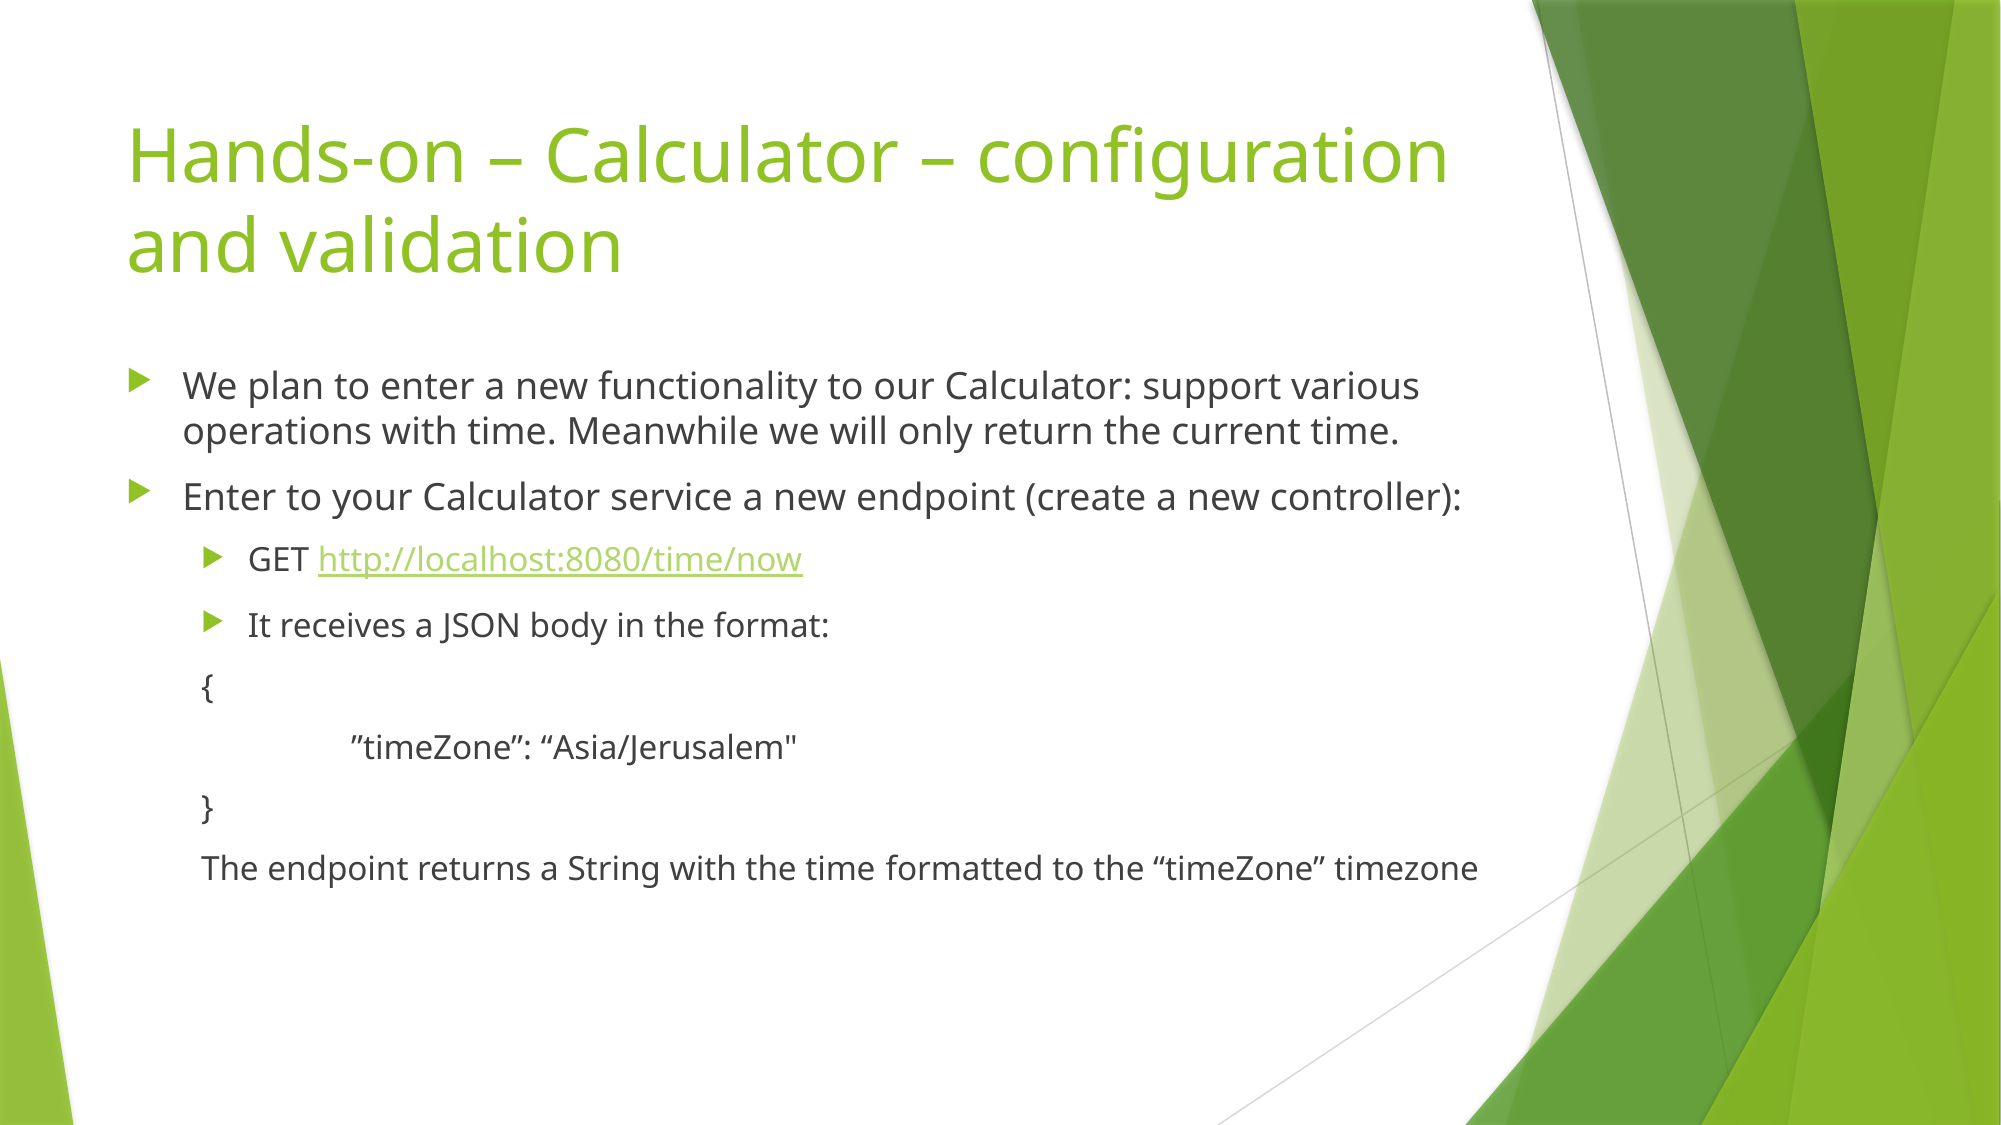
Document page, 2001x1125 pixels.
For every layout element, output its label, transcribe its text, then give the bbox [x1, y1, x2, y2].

list We plan to enter a new functionality to our Calculator: support various operations with time. Meanwhile we will only return the current time. Enter to your Calculator service a new endpoint (create a new controller): GET http://localhost:8080/time/now It receives a JSON body in the format: { ”timeZone”: “Asia/Jerusalem" } The endpoint returns a String with the time formatted to the “timeZone” timezone [111, 354, 1522, 992]
title Hands-on – Calculator – configuration and validation [111, 99, 1522, 317]
